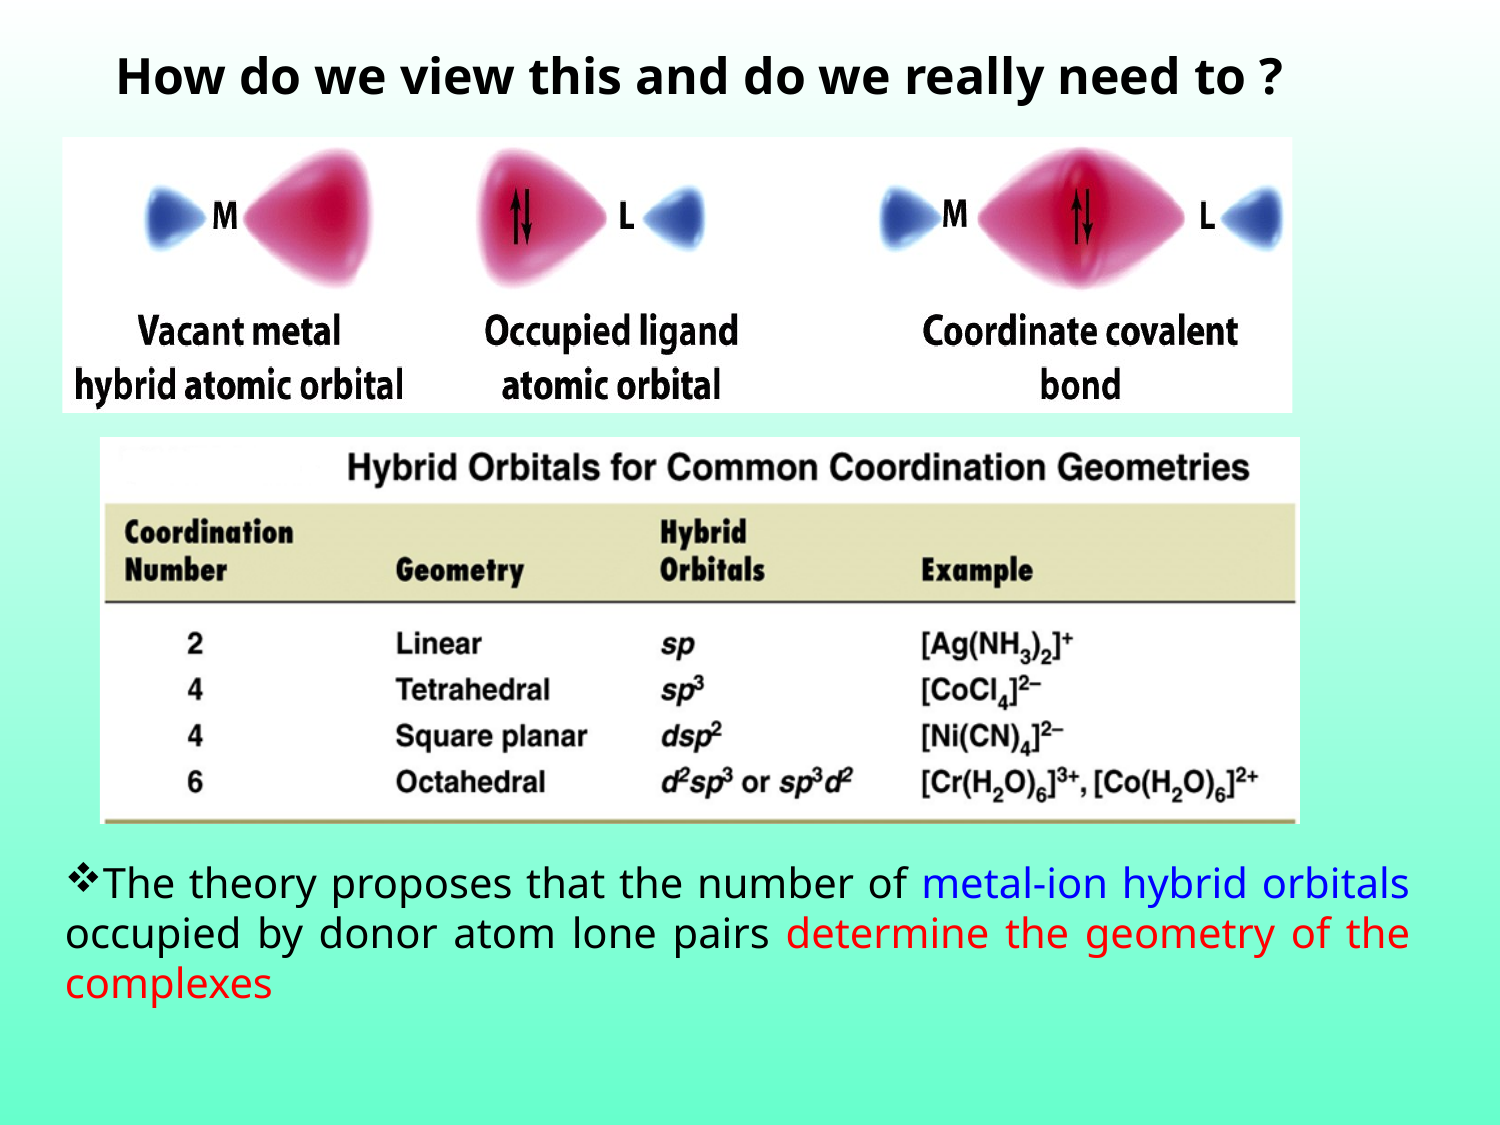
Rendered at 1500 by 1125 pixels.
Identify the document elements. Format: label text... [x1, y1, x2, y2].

text_box The theory proposes that the number of metal-ion hybrid orbitals occupied by donor atom lone pairs determine the geometry of the complexes [50, 849, 1425, 1065]
text_box How do we view this and do we really need to ? [100, 37, 1299, 113]
picture [62, 137, 1293, 413]
picture [99, 437, 1301, 824]
